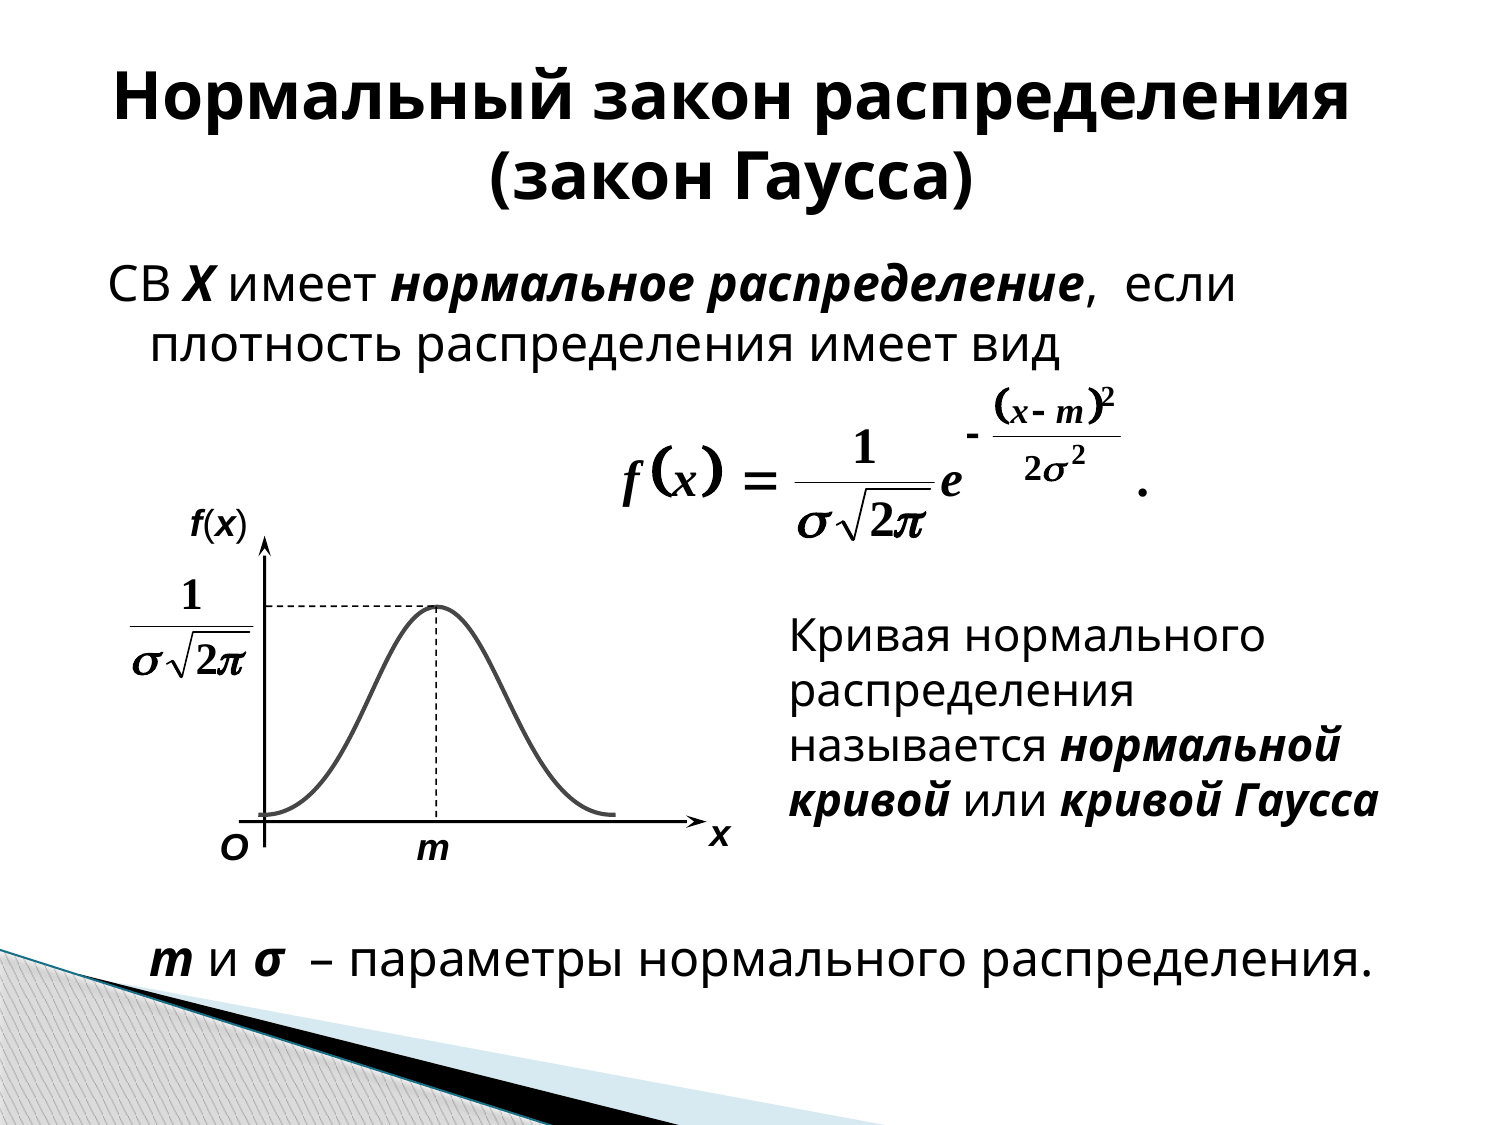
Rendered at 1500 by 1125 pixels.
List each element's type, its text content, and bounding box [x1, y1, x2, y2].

text_box Кривая нормального распределения называется нормальной кривой или кривой Гаусса [773, 597, 1412, 833]
list СВ Х имеет нормальное распределение, если плотность распределения имеет вид m и σ – параметры нормального распределения. [75, 243, 1425, 1035]
title Нормальный закон распределения (закон Гаусса) [88, 61, 1376, 204]
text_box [123, 491, 746, 882]
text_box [605, 375, 1156, 551]
